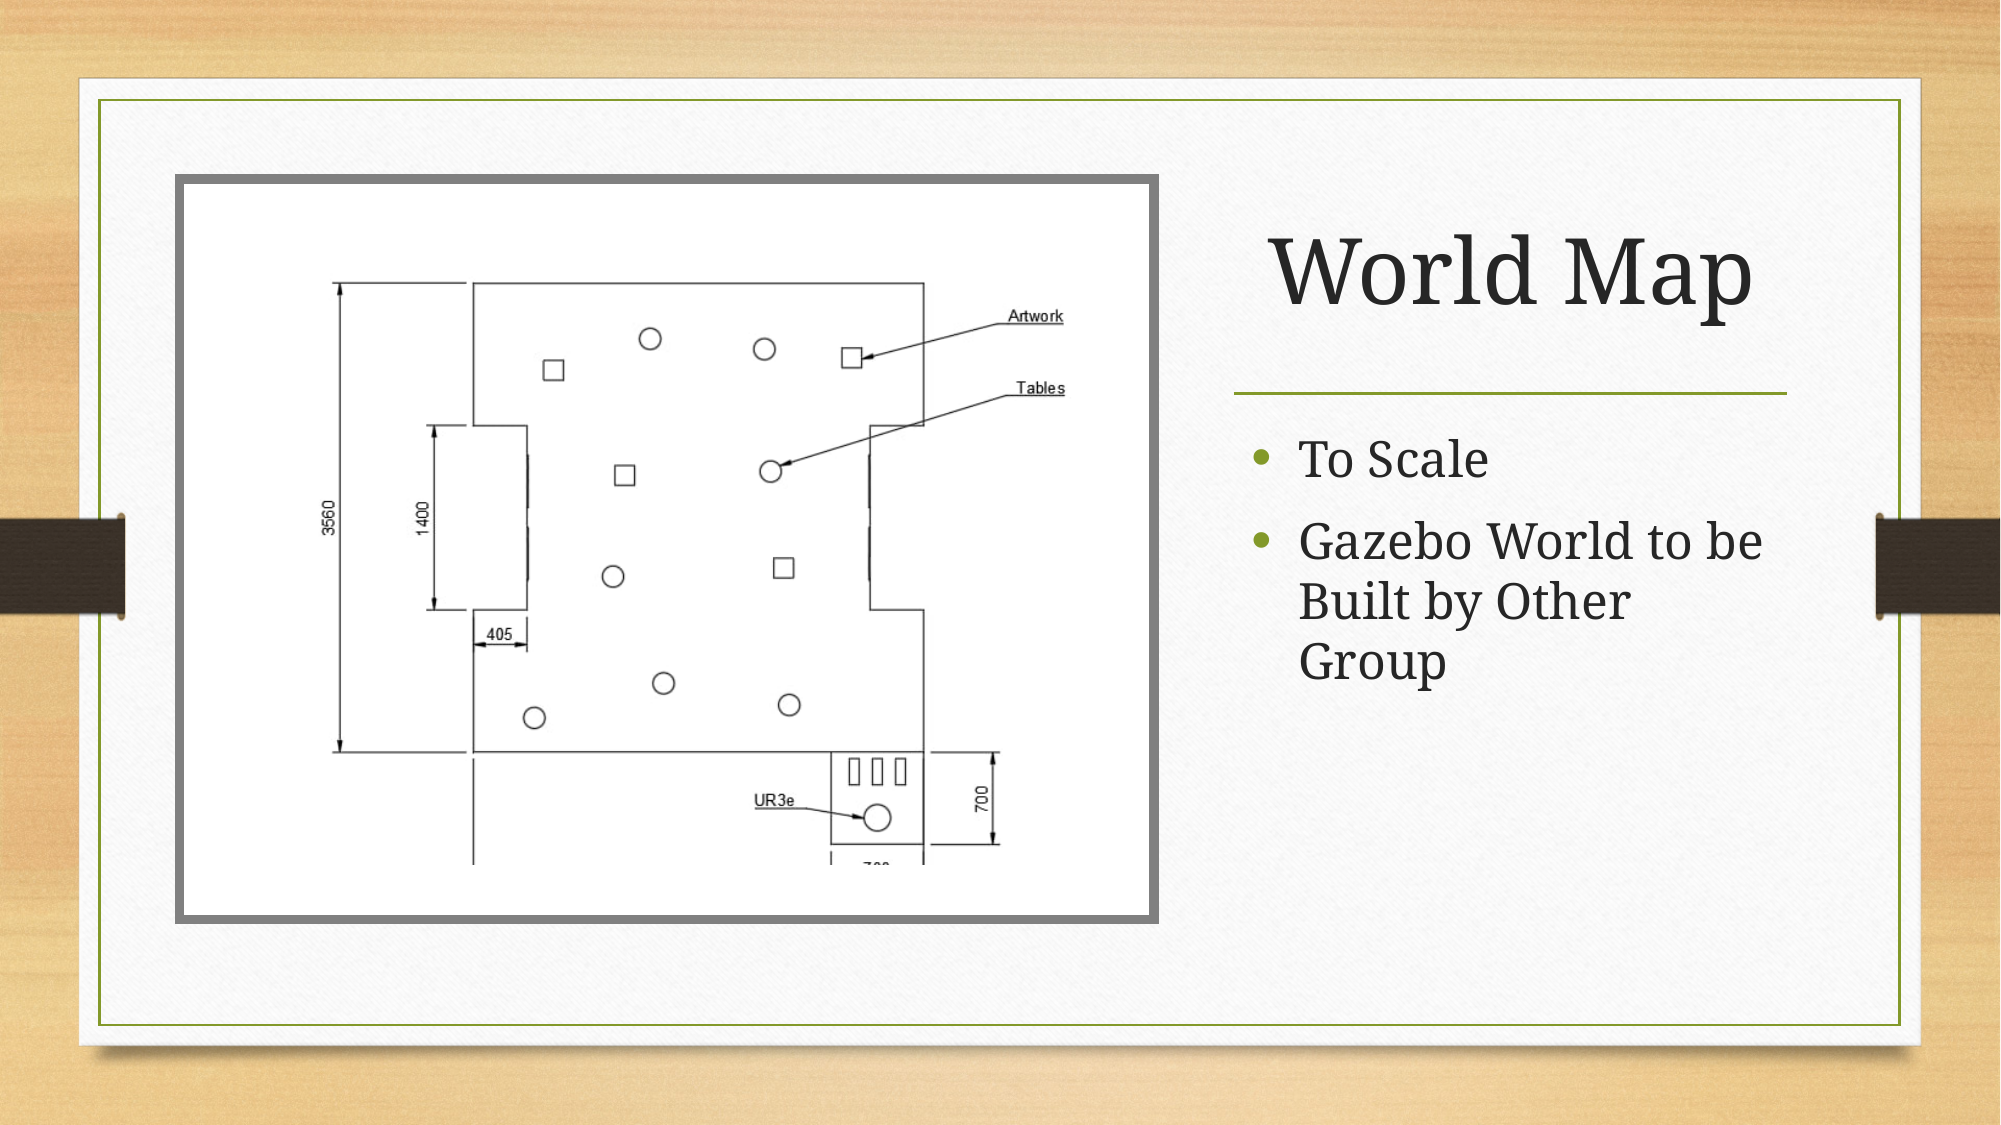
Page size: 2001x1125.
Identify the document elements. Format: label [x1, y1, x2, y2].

picture [231, 231, 1098, 865]
text_box [0, 0, 2000, 1125]
